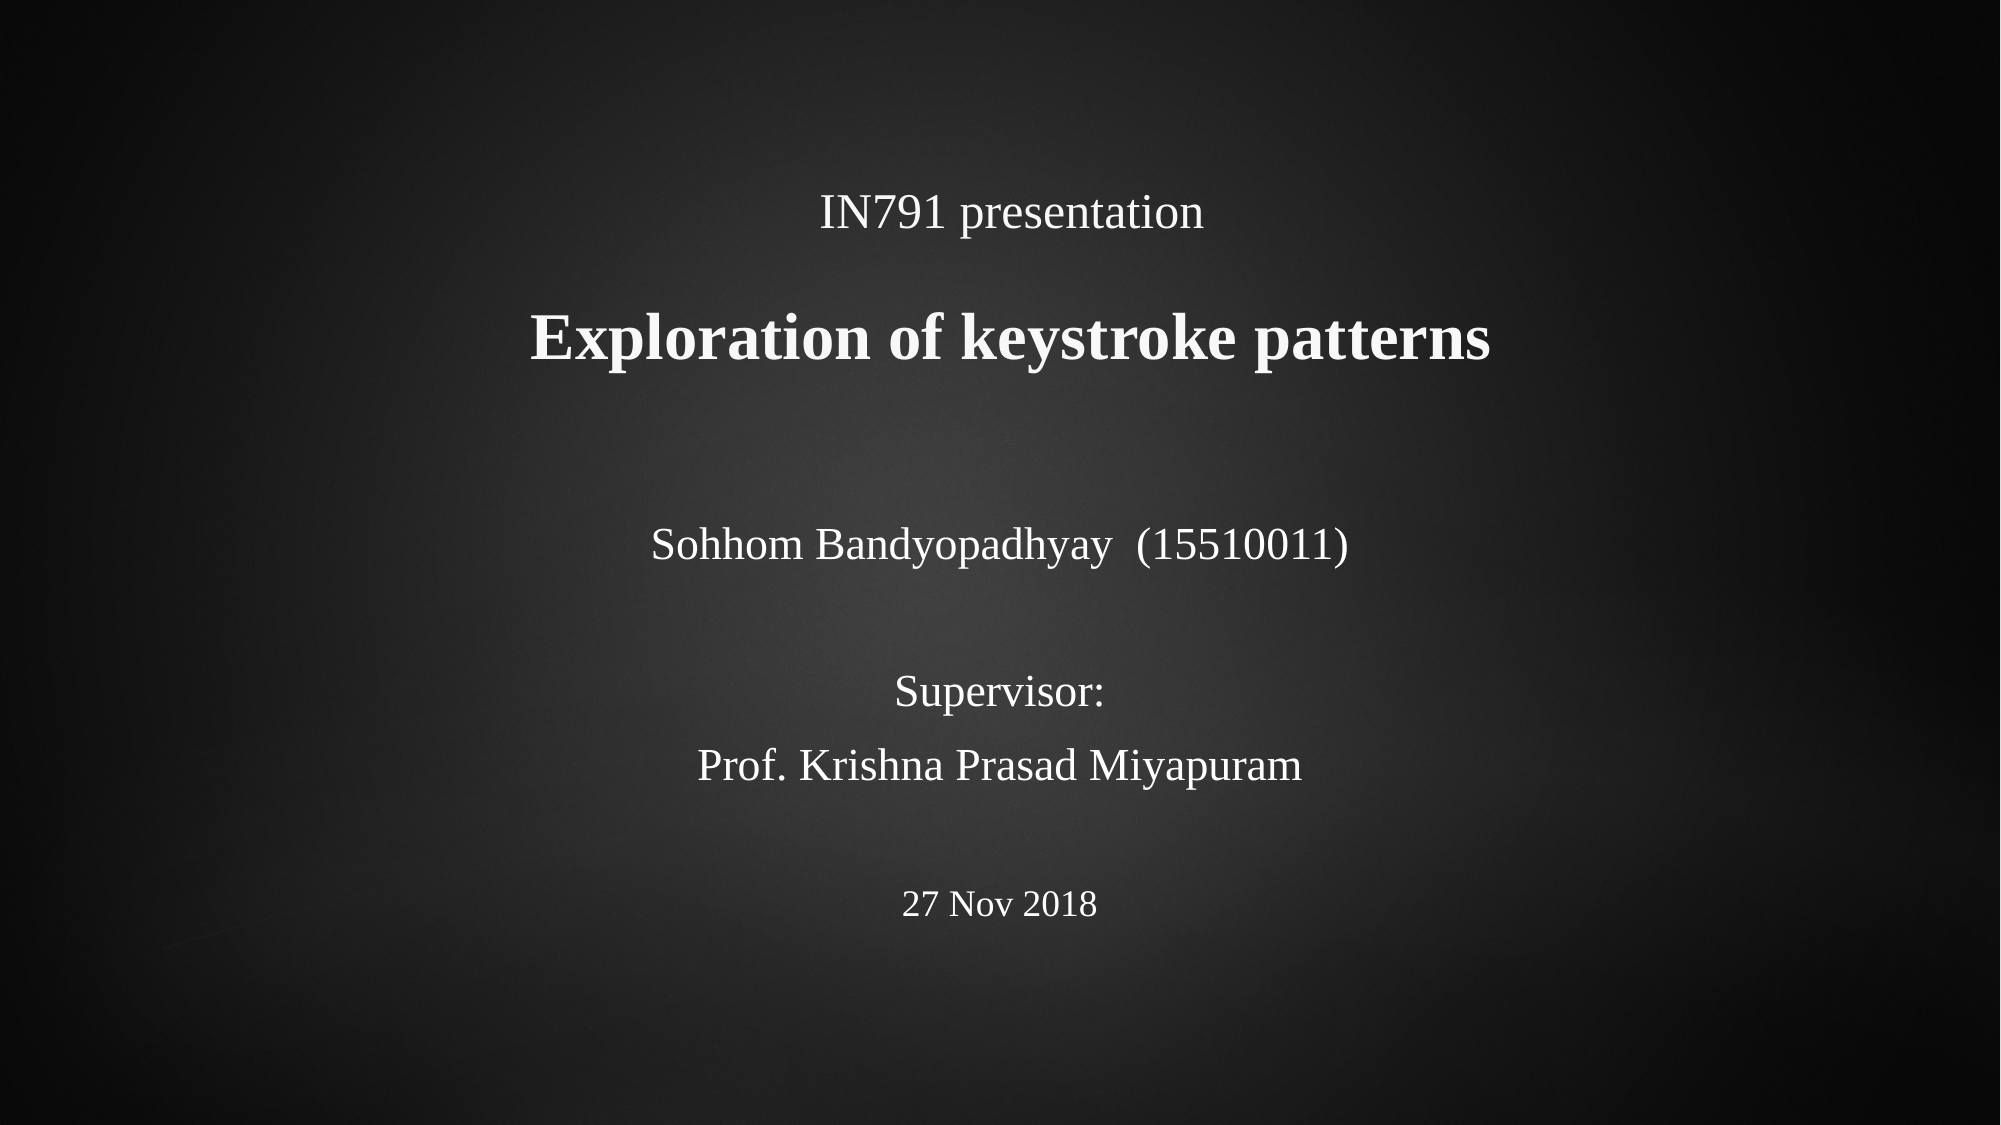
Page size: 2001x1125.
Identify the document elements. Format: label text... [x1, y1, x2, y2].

title Exploration of keystroke patterns [186, 264, 1838, 381]
title IN791 presentation [186, 130, 1838, 247]
picture [0, 0, 2001, 1125]
text_box Sohhom Bandyopadhyay (15510011) Supervisor: Prof. Krishna Prasad Miyapuram 27 Nov 2018 [276, 490, 1724, 1014]
